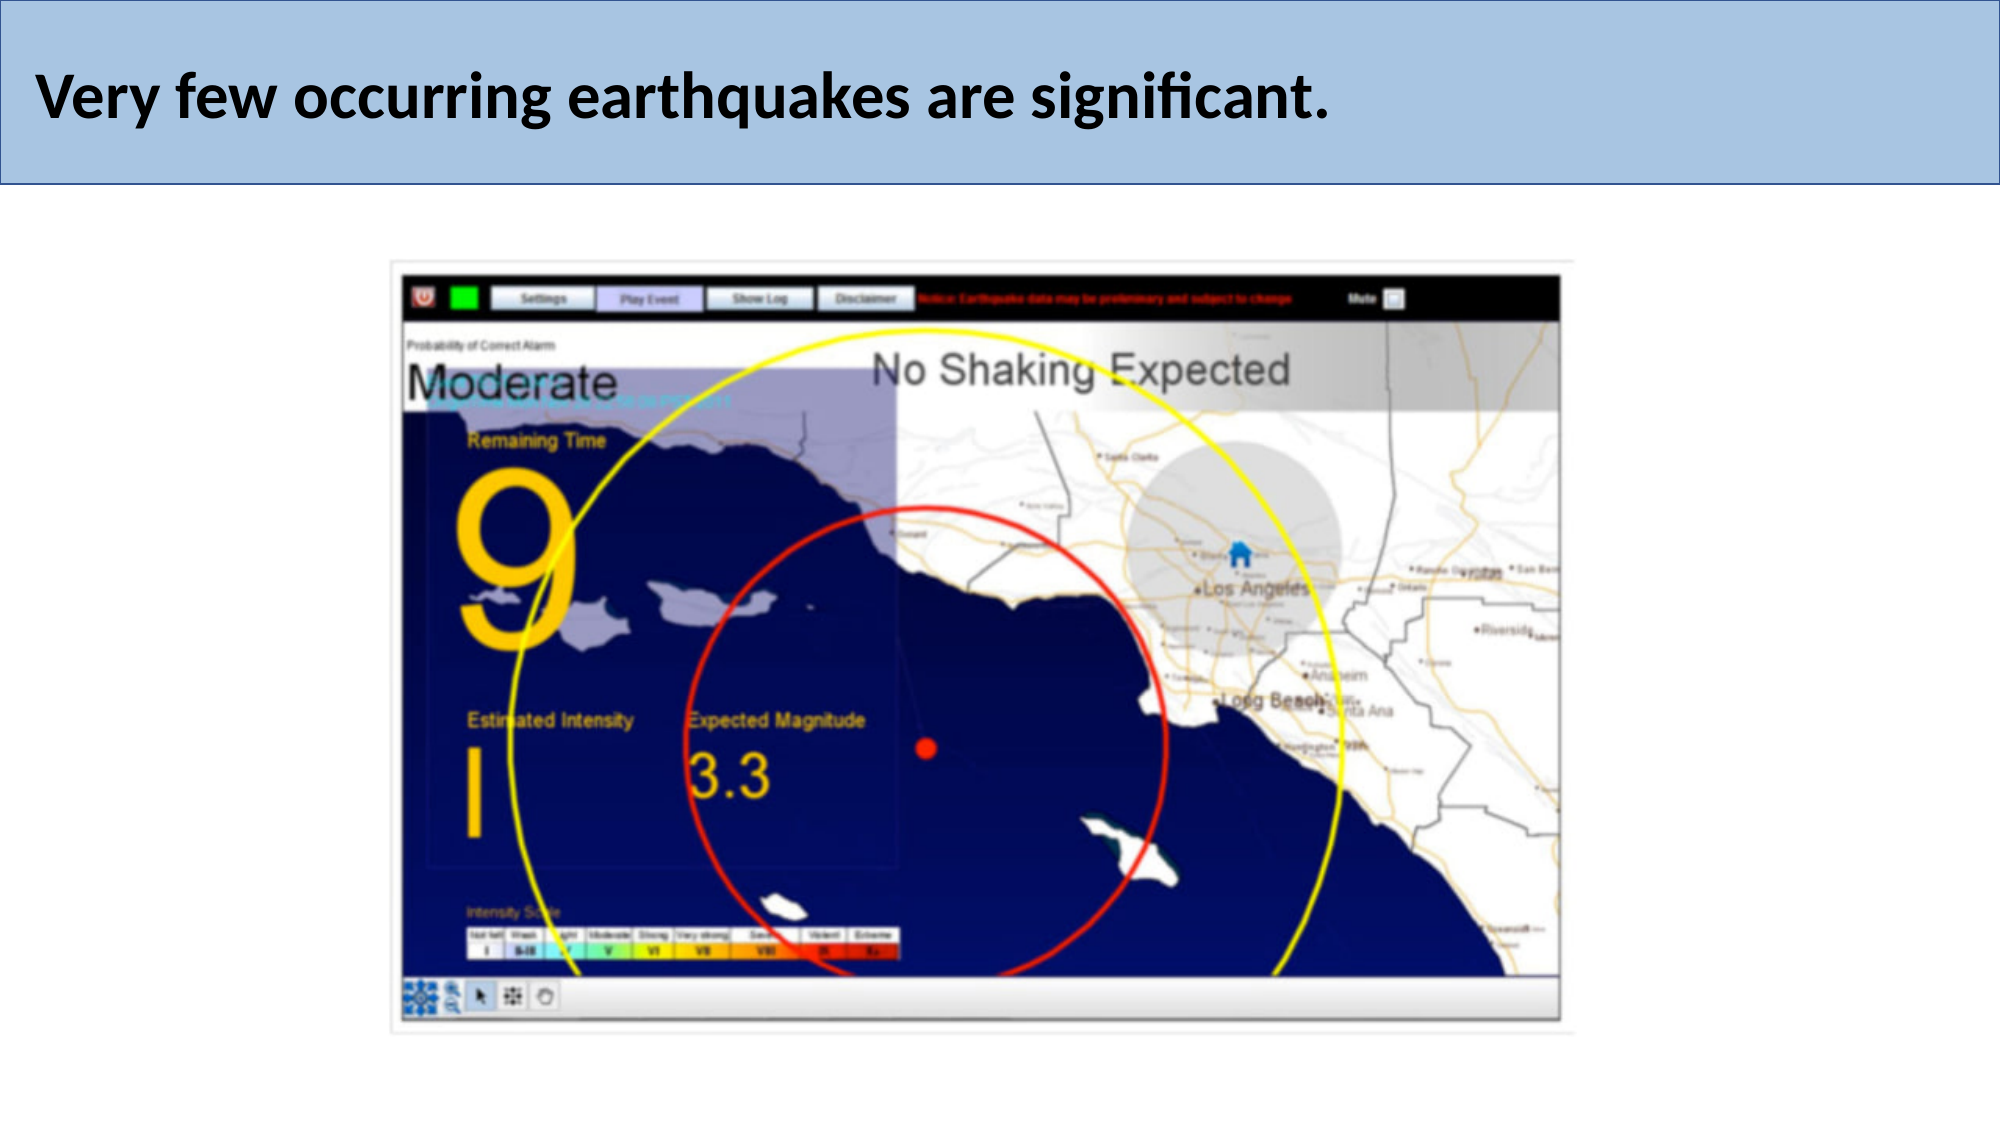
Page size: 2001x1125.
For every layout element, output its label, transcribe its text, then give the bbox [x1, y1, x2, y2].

text_box Very few occurring earthquakes are significant. [21, 44, 1944, 139]
text_box [0, 0, 2000, 185]
picture [388, 258, 1577, 1037]
